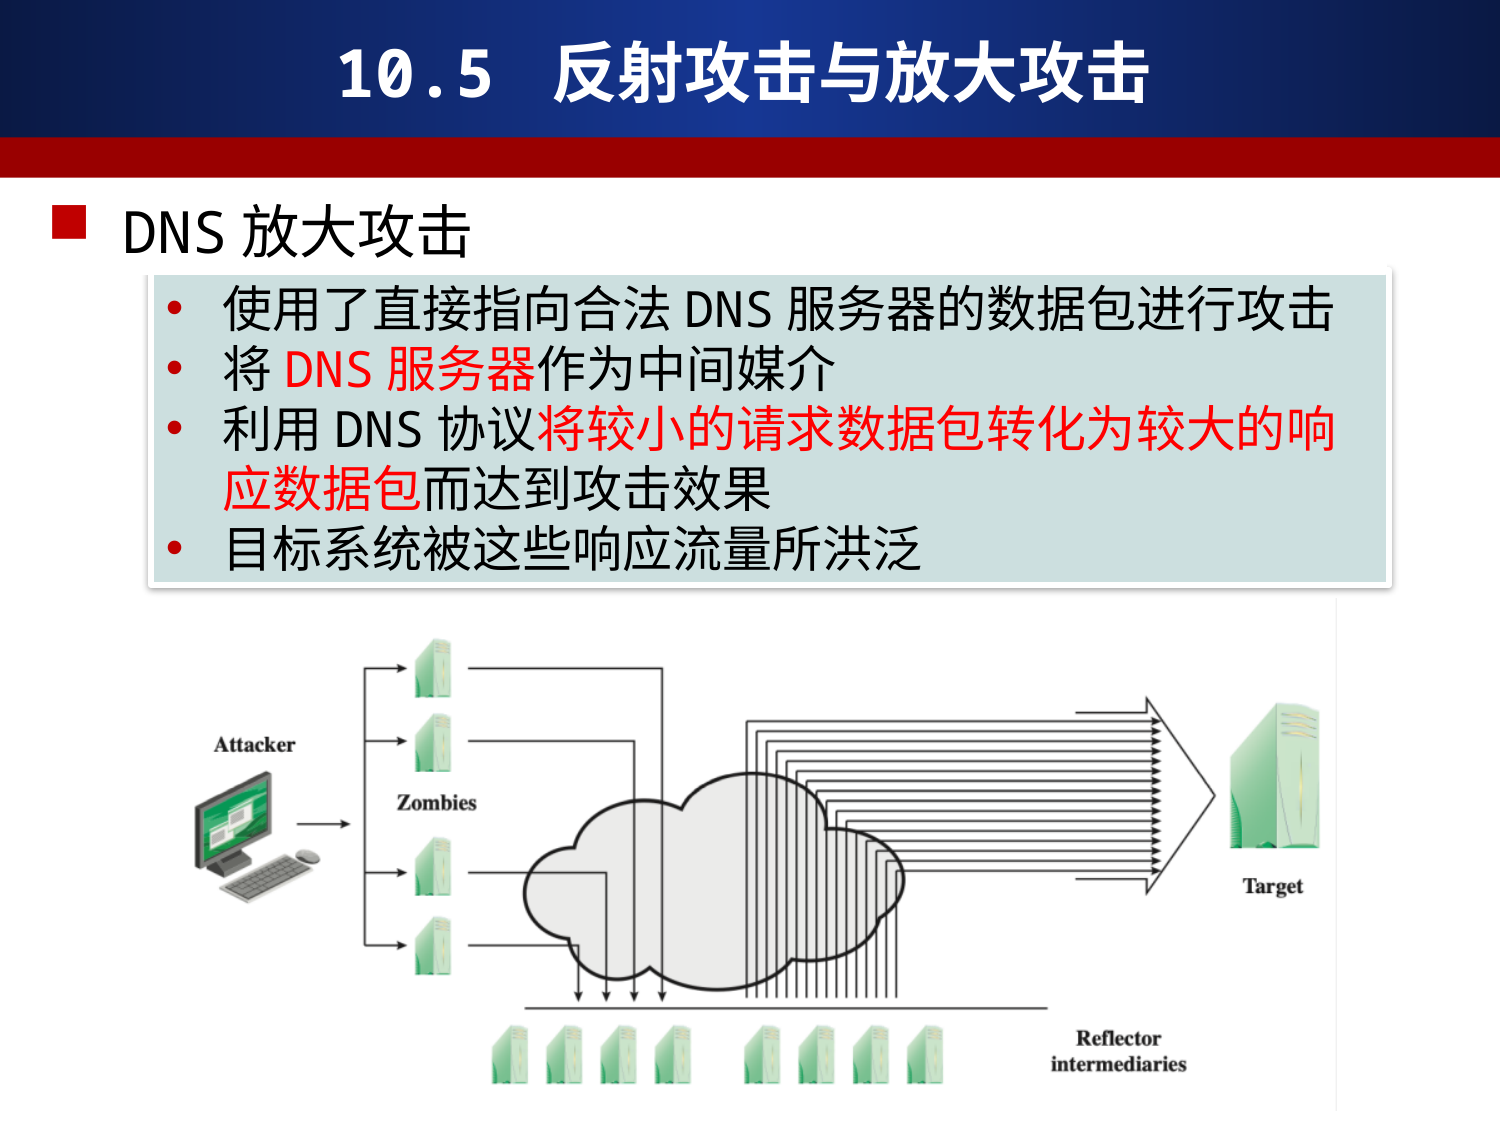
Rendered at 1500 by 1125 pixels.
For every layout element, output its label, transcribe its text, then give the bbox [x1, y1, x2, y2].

text_box 使用了直接指向合法DNS服务器的数据包进行攻击 将DNS服务器作为中间媒介 利用DNS协议将较小的请求数据包转化为较大的响应数据包而达到攻击效果 目标系统被这些响应流量所洪泛 [148, 267, 1392, 588]
text_box DNS放大攻击 [30, 186, 1387, 275]
title 10.5 反射攻击与放大攻击 [50, 24, 1438, 118]
picture [162, 598, 1338, 1112]
